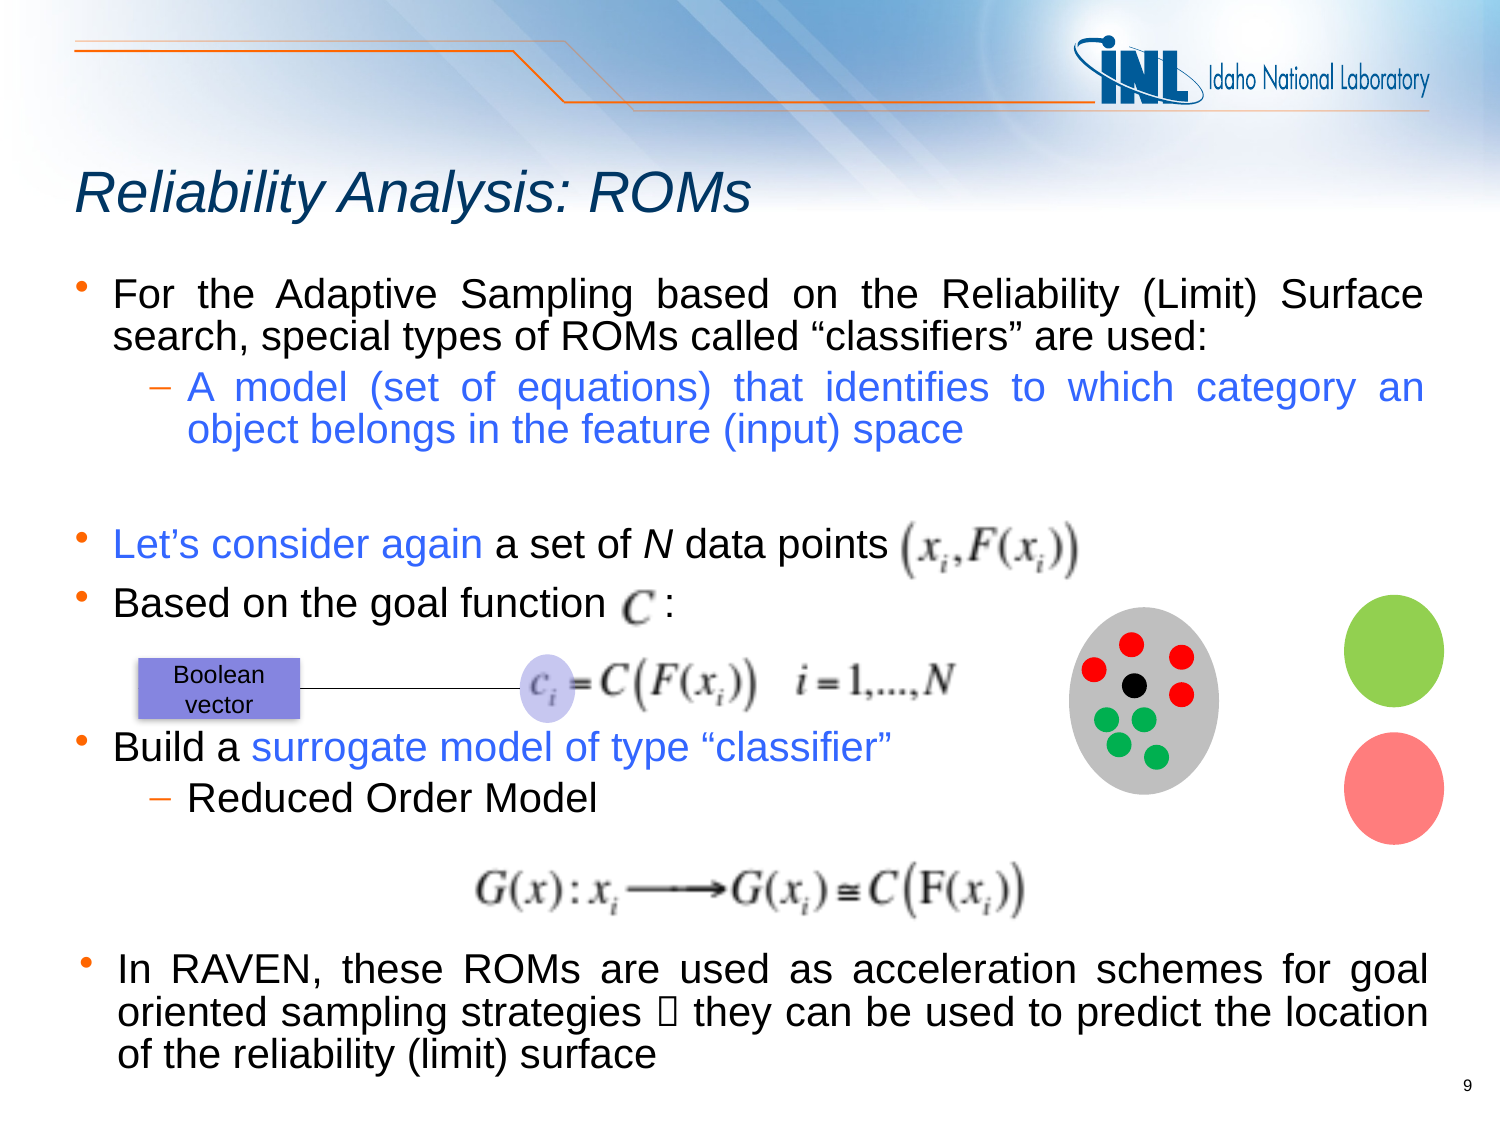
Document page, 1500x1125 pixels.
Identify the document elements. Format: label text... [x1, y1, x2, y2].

text_box [1341, 592, 1447, 710]
list For the Adaptive Sampling based on the Reliability (Limit) Surface search, special types of ROMs called “classifiers” are used: A model (set of equations) that identifies to which category an object belongs in the feature (input) space [74, 273, 1426, 512]
slide_number 9 [1430, 1074, 1473, 1096]
text_box [1117, 630, 1147, 660]
text_box [1141, 742, 1172, 772]
text_box Boolean vector [138, 694, 301, 719]
text_box Let’s consider again a set of N data points Based on the goal function : Build a surrogate model of type “classifier” Reduced Order Model [74, 524, 1124, 852]
text_box [1129, 705, 1159, 735]
text_box [1119, 671, 1149, 701]
text_box [1079, 655, 1109, 685]
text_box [616, 584, 660, 632]
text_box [503, 636, 984, 733]
text_box [1104, 730, 1134, 760]
title Reliability Analysis: ROMs [74, 164, 1426, 227]
text_box In RAVEN, these ROMs are used as acceleration schemes for goal oriented sampling strategies  they can be used to predict the location of the reliability (limit) surface [79, 949, 1430, 1100]
text_box Boolean vector [138, 658, 301, 688]
picture [0, 0, 1500, 1125]
text_box [1066, 605, 1222, 797]
text_box [1092, 705, 1122, 735]
text_box [1167, 680, 1197, 710]
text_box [471, 851, 1028, 926]
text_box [896, 513, 1080, 584]
text_box [1167, 642, 1197, 672]
text_box [1341, 730, 1447, 847]
